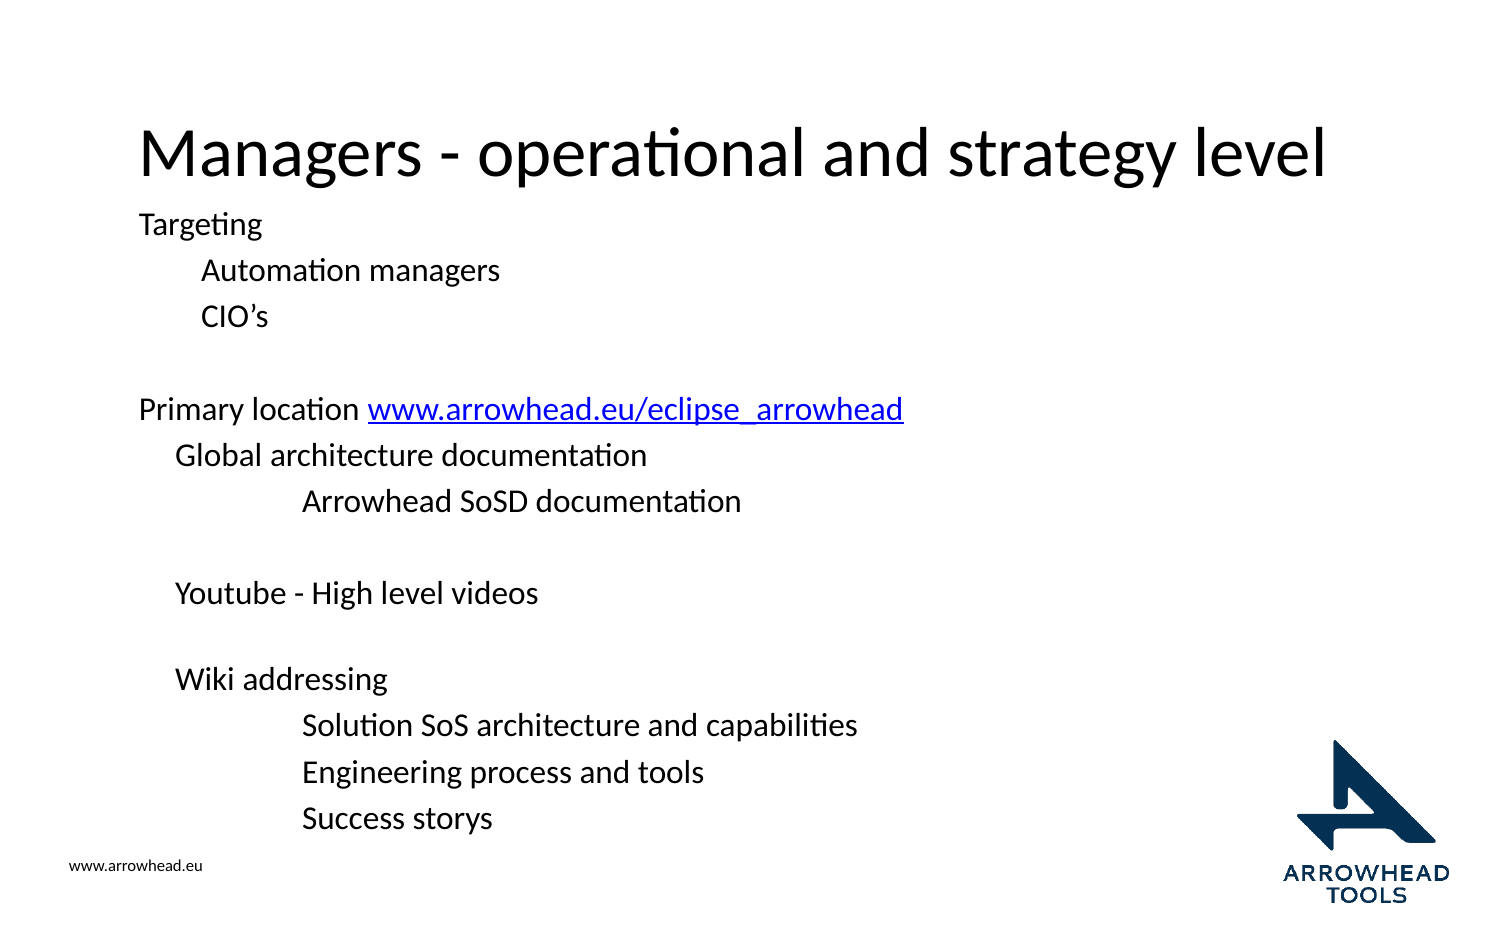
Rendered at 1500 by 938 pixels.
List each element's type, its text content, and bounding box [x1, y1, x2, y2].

list Targeting Automation managers CIO’s Primary location www.arrowhead.eu/eclipse_arrowhead Global architecture documentation Arrowhead SoSD documentation Youtube - High level videos Wiki addressing Solution SoS architecture and capabilities Engineering process and tools Success storys [130, 193, 1353, 889]
title Managers - operational and strategy level [130, 97, 1353, 193]
picture [1283, 740, 1449, 903]
